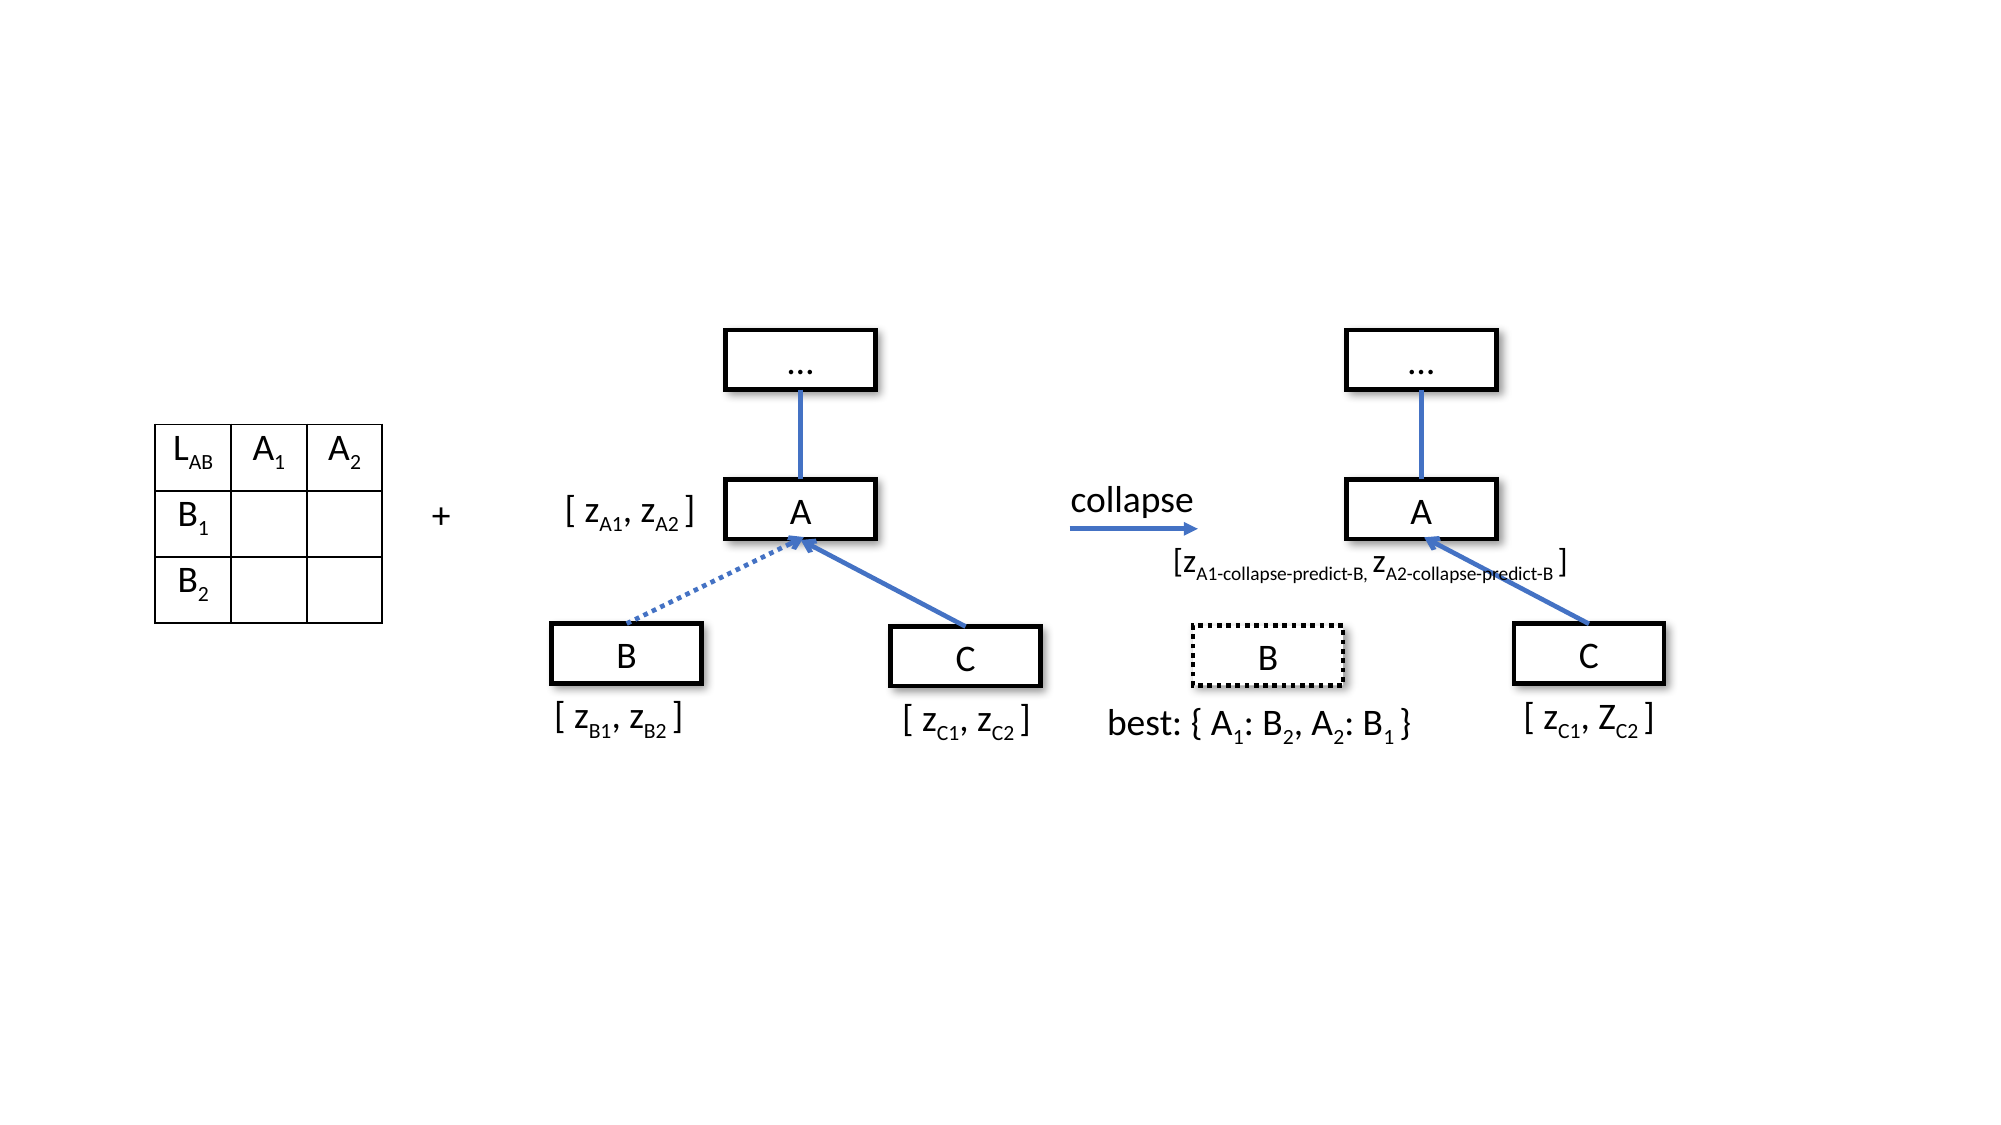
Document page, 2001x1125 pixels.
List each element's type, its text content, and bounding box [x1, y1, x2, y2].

table_cell [232, 558, 306, 622]
text_box [ zC1, ZC2 ] [1508, 684, 1698, 751]
table_cell [308, 492, 381, 556]
table_header LAB [156, 425, 230, 490]
text_box collapse [1055, 468, 1224, 528]
text_box best: { A1: B2, A2: B1 } [1092, 690, 1470, 757]
text_box [ zB1, zB2 ] [539, 684, 738, 751]
text_box A [1345, 478, 1497, 531]
text_box + [417, 484, 466, 544]
text_box C [890, 625, 1042, 686]
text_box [800, 539, 966, 627]
table_cell [308, 558, 381, 622]
text_box C [1513, 623, 1665, 684]
text_box [ zC1, zC2 ] [887, 686, 1070, 753]
text_box A [749, 478, 877, 539]
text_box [626, 537, 804, 624]
text_box … [1345, 329, 1497, 391]
text_box [zA1-collapse-predict-B, zA2-collapse-predict-B ] [1158, 531, 1719, 592]
table_cell [232, 492, 306, 556]
text_box B [551, 623, 703, 684]
table_header A1 [232, 425, 306, 490]
table_cell B1 [156, 492, 230, 556]
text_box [1424, 537, 1589, 624]
text_box [ zA1, zA2 ] [549, 477, 749, 544]
text_box B [1192, 625, 1344, 686]
table_cell B2 [156, 558, 230, 622]
text_box … [725, 329, 877, 391]
table_header A2 [308, 425, 381, 490]
